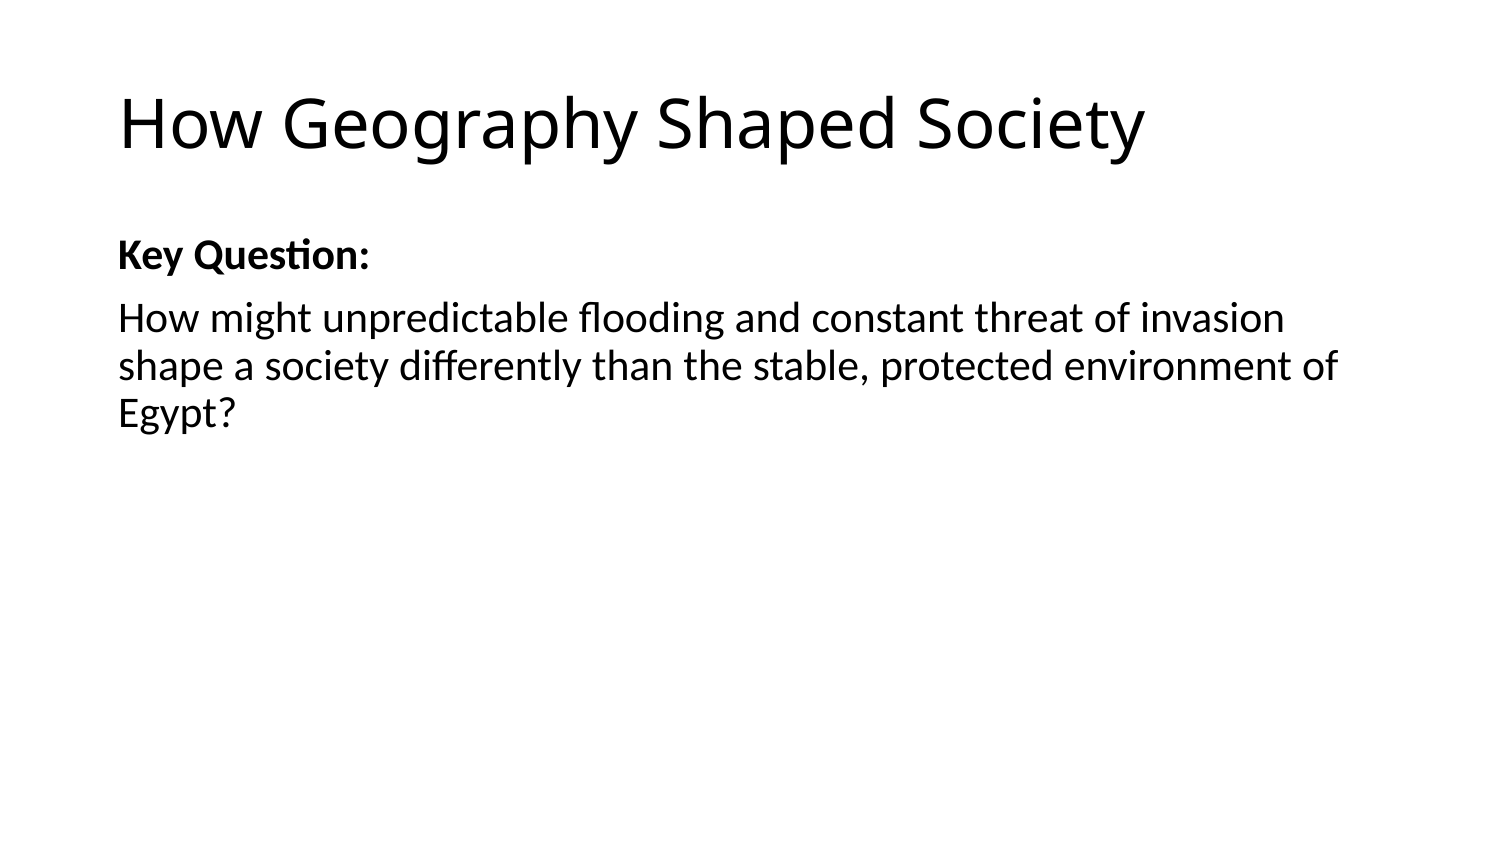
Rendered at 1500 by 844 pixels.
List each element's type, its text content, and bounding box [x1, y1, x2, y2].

list Key Question: How might unpredictable flooding and constant threat of invasion shape a society differently than the stable, protected environment of Egypt? [103, 224, 1397, 760]
title How Geography Shaped Society [103, 44, 1397, 208]
